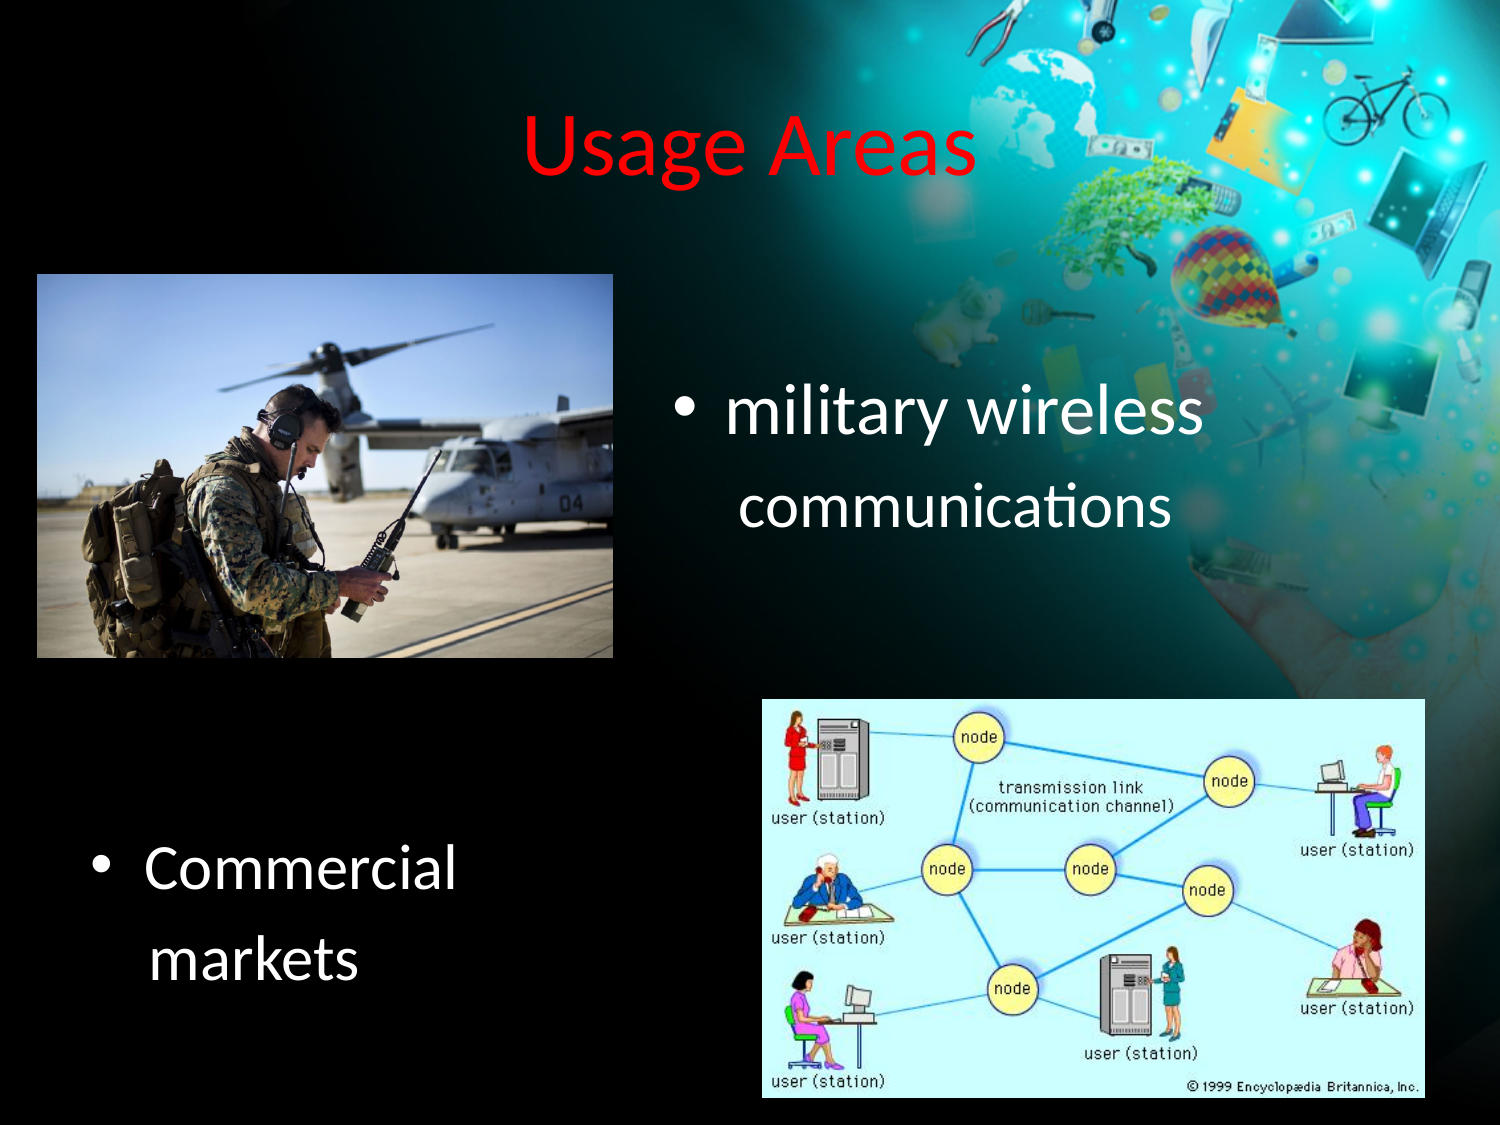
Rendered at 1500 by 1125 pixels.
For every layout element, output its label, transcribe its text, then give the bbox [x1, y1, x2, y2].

list military wireless communications Commercial markets [75, 262, 1425, 1005]
title Usage Areas [75, 45, 1425, 233]
picture [0, 0, 1500, 1125]
